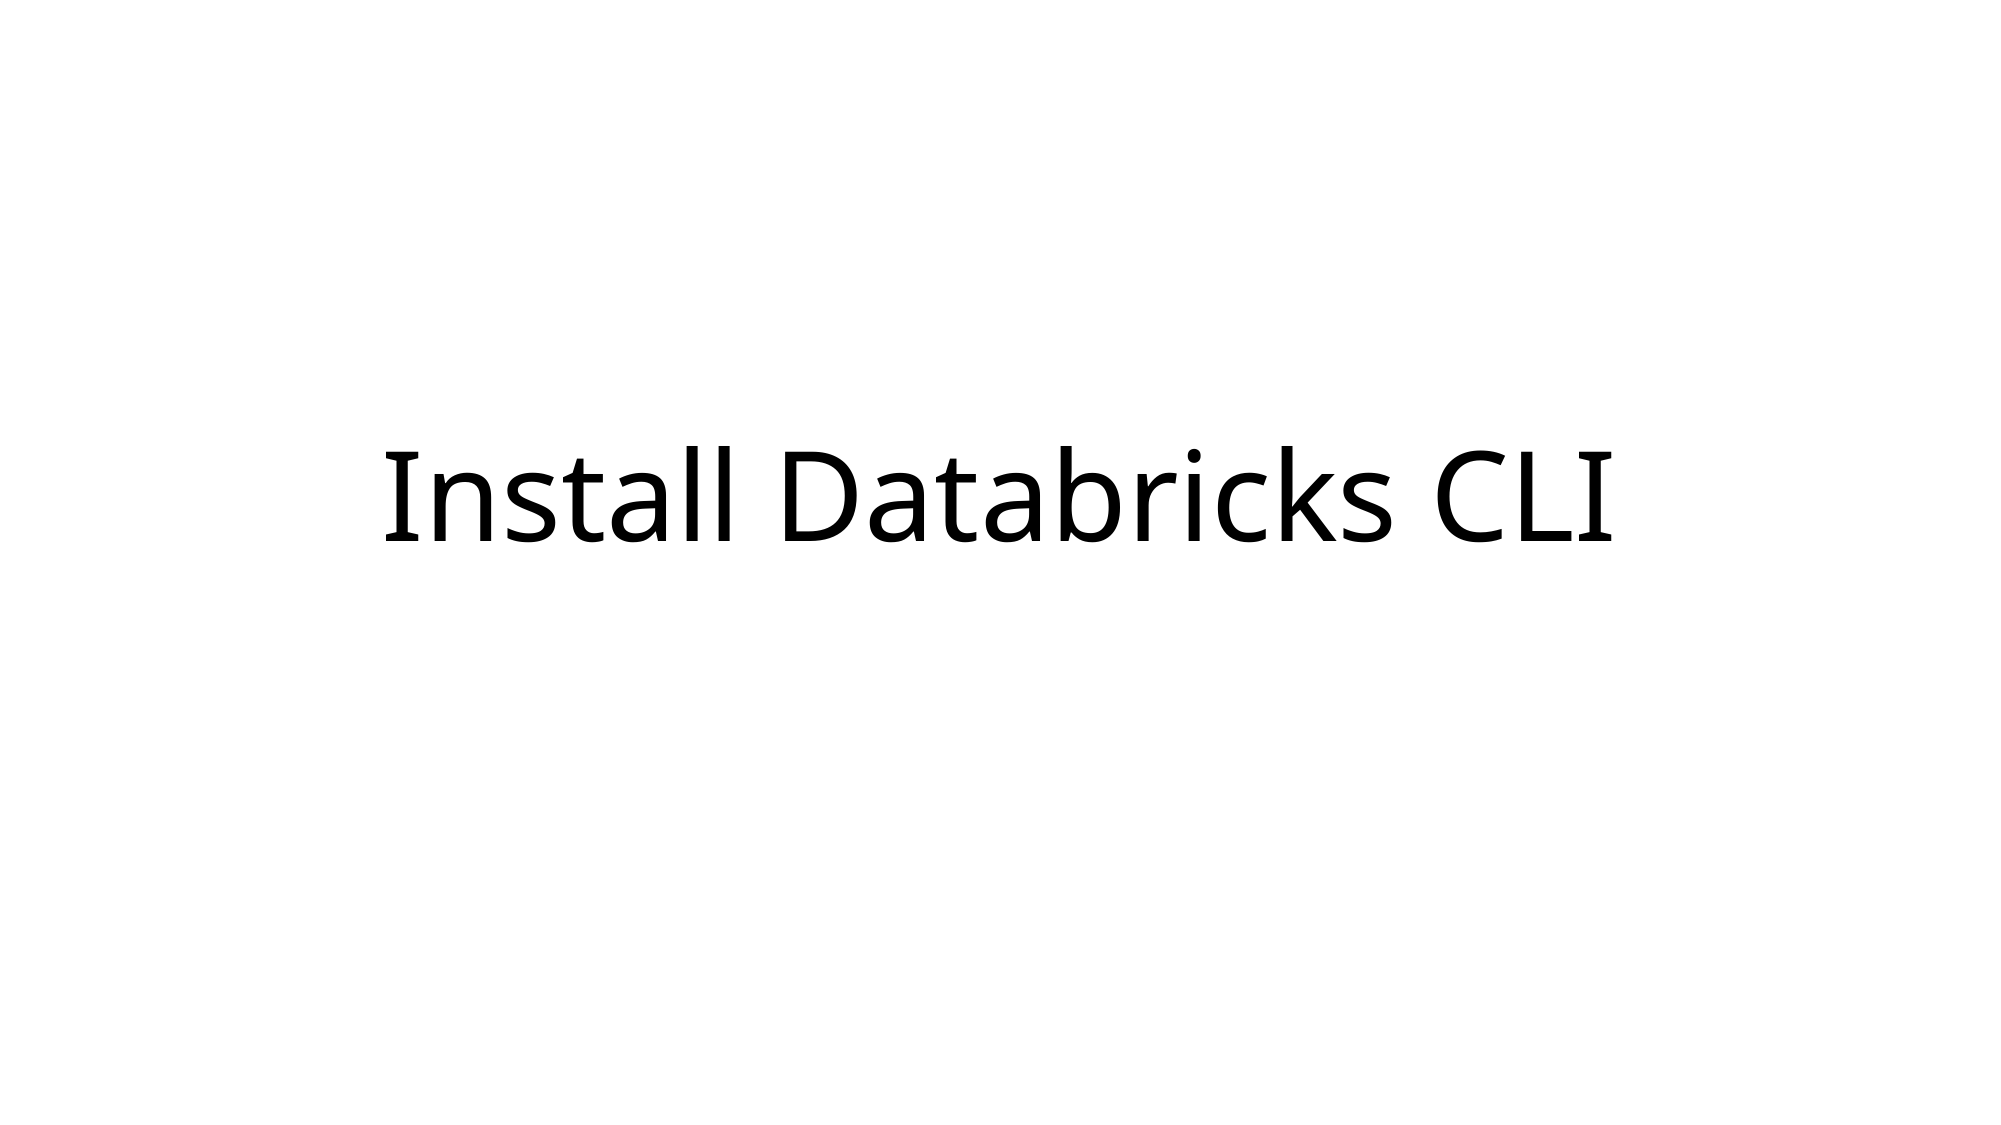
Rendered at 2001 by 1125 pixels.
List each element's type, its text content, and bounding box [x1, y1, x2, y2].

title Install Databricks CLI [249, 184, 1750, 576]
